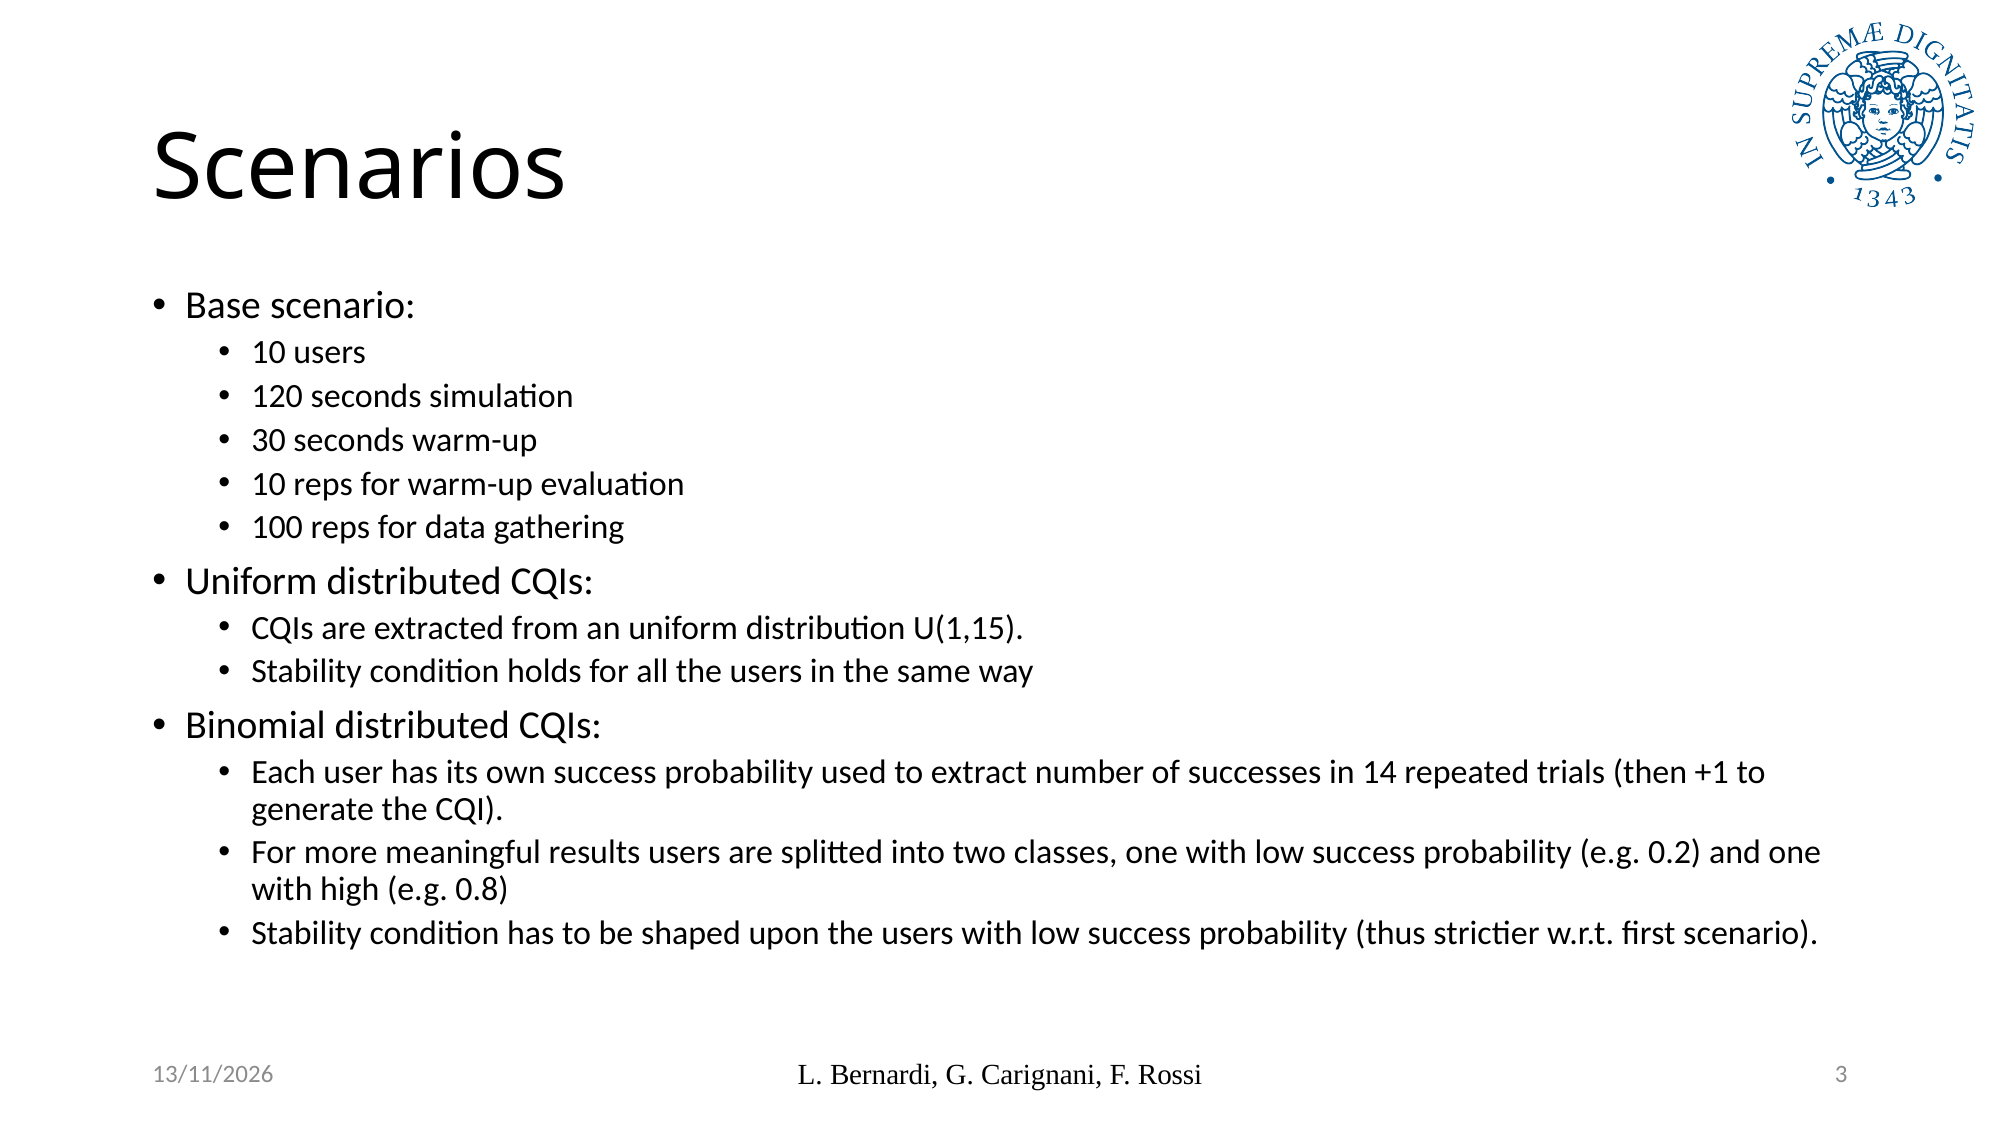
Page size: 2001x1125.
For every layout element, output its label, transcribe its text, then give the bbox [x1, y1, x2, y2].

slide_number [137, 1042, 588, 1103]
slide_number 3 [1412, 1042, 1863, 1103]
list Base scenario: 10 users 120 seconds simulation 30 seconds warm-up 10 reps for warm-up evaluation 100 reps for data gathering Uniform distributed CQIs: CQIs are extracted from an uniform distribution U(1,15). Stability condition holds for all the users in the same way Binomial distributed CQIs: Each user has its own success probability used to extract number of successes in 14 repeated trials (then +1 to generate the CQI). For more meaningful results users are splitted into two classes, one with low success probability (e.g. 0.2) and one with high (e.g. 0.8) Stability condition has to be shaped upon the users with low success probability (thus strictier w.r.t. first scenario). [137, 277, 1863, 992]
title Scenarios [137, 59, 1863, 277]
picture [1792, 22, 1974, 207]
footer L. Bernardi, G. Carignani, F. Rossi [662, 1042, 1338, 1103]
